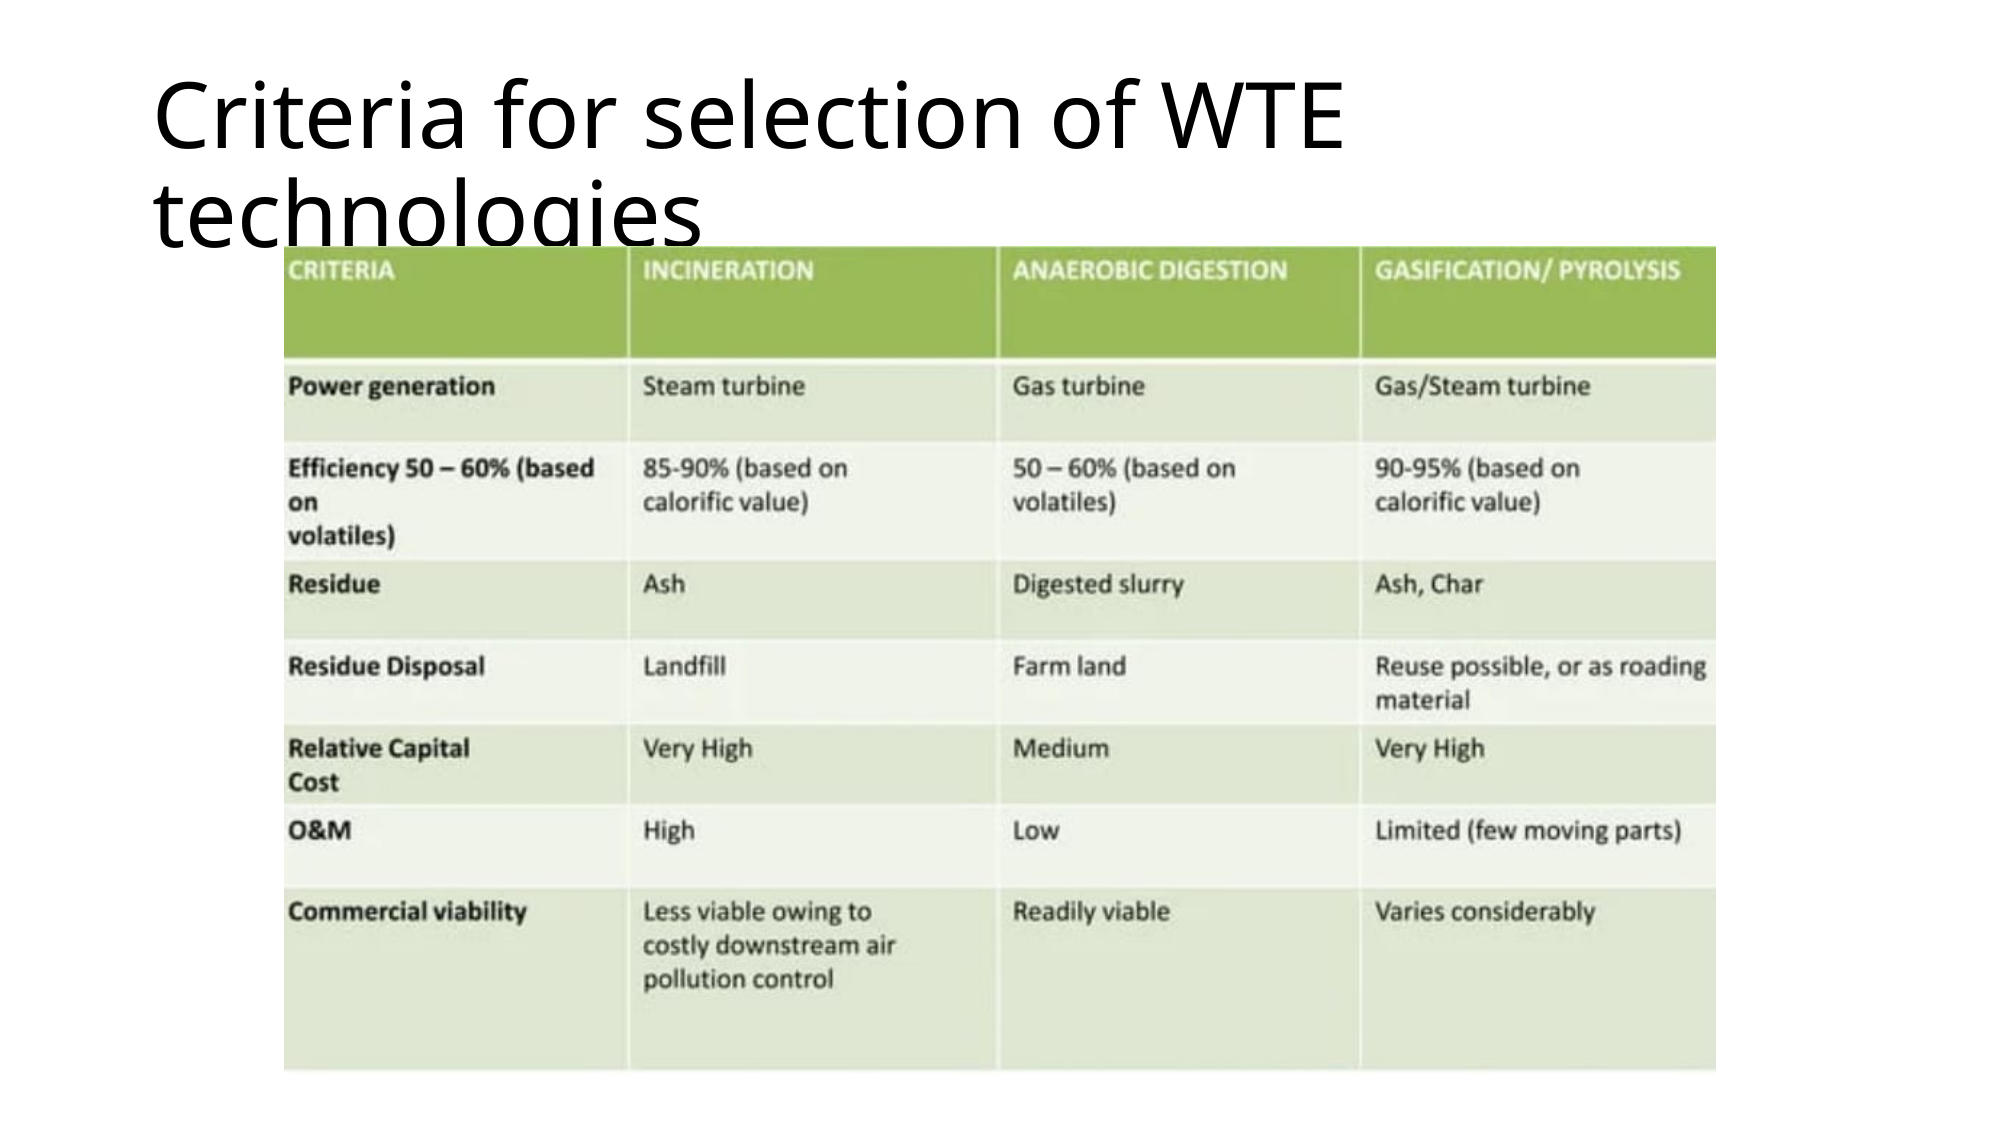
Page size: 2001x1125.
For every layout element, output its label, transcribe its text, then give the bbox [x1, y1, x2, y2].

title Criteria for selection of WTE technologies [137, 59, 1863, 278]
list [284, 246, 1716, 1076]
